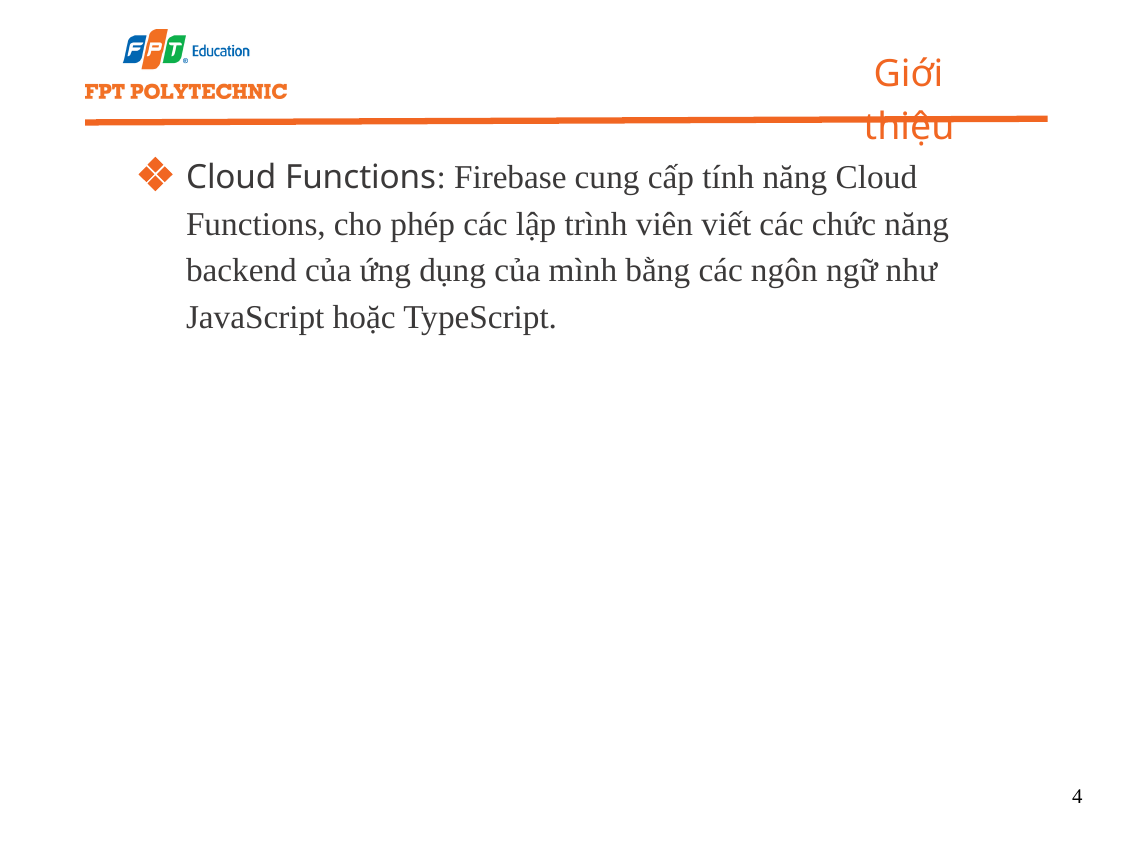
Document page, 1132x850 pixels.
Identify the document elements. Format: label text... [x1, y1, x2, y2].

text_box 4 [1047, 778, 1083, 808]
text_box [85, 29, 287, 99]
text_box Giới thiệu [863, 41, 1040, 147]
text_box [138, 156, 1040, 332]
